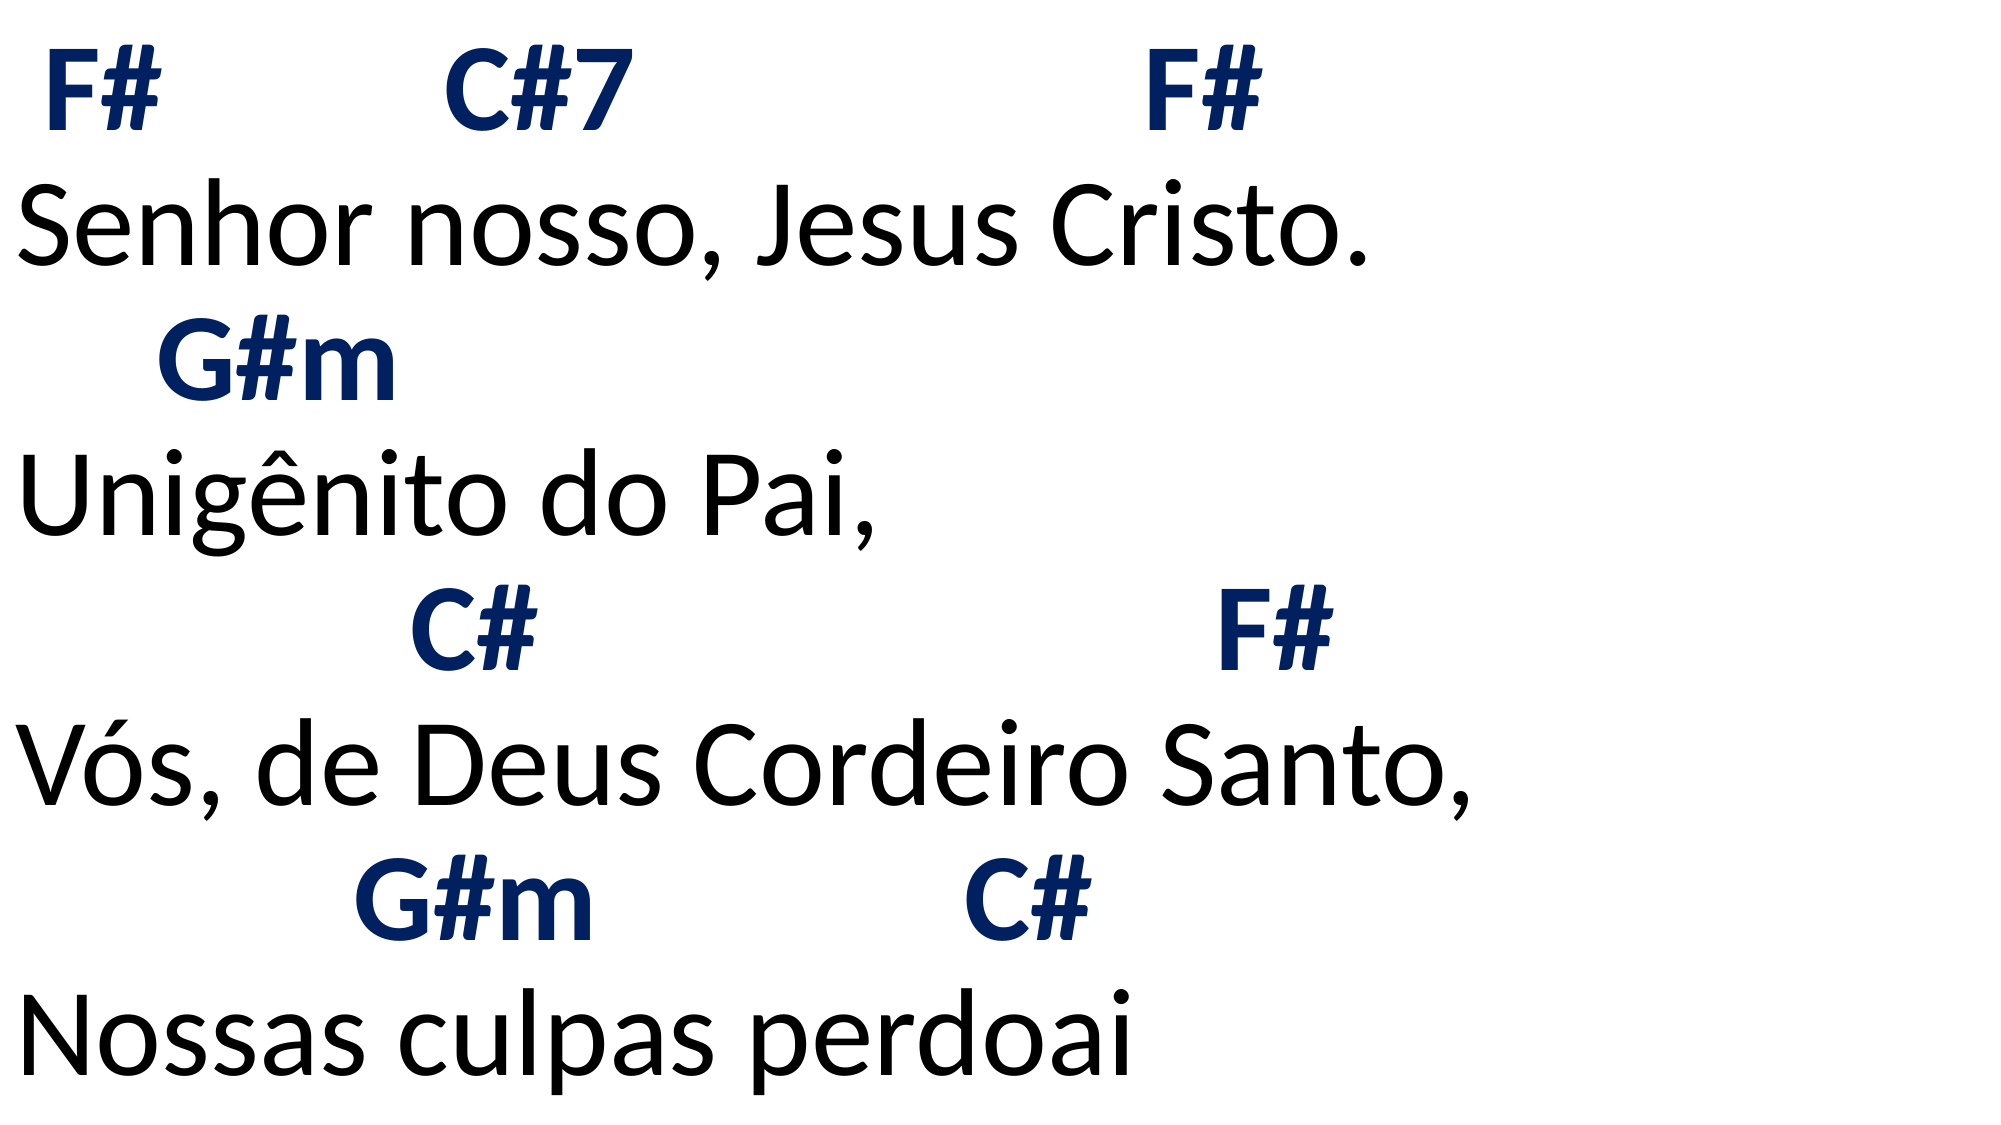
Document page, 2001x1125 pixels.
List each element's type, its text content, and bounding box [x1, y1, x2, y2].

title F# C#7 F# Senhor nosso, Jesus Cristo. G#m Unigênito do Pai, C# F# Vós, de Deus Cordeiro Santo, G#m C# Nossas culpas perdoai [0, 0, 2000, 1125]
